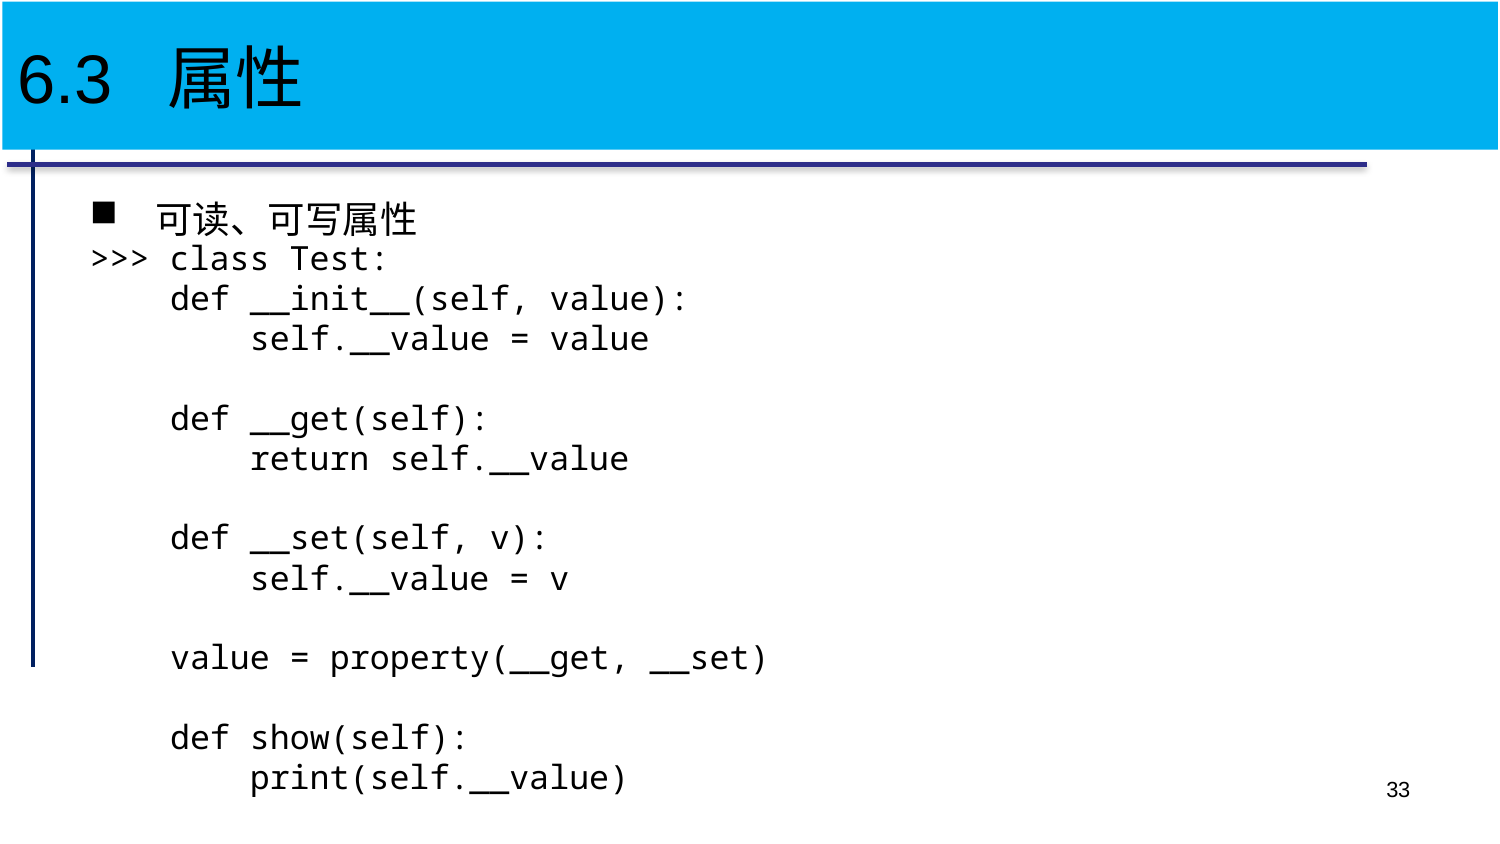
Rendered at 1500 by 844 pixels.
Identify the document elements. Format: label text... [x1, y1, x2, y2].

slide_number 33 [1074, 768, 1426, 828]
list 可读、可写属性 >>> class Test: def __init__(self, value): self.__value = value def __get(self): return self.__value def __set(self, v): self.__value = v value = property(__get, __set) def show(self): print(self.__value) [74, 196, 1426, 755]
title 6.3 属性 [2, 1, 1499, 150]
